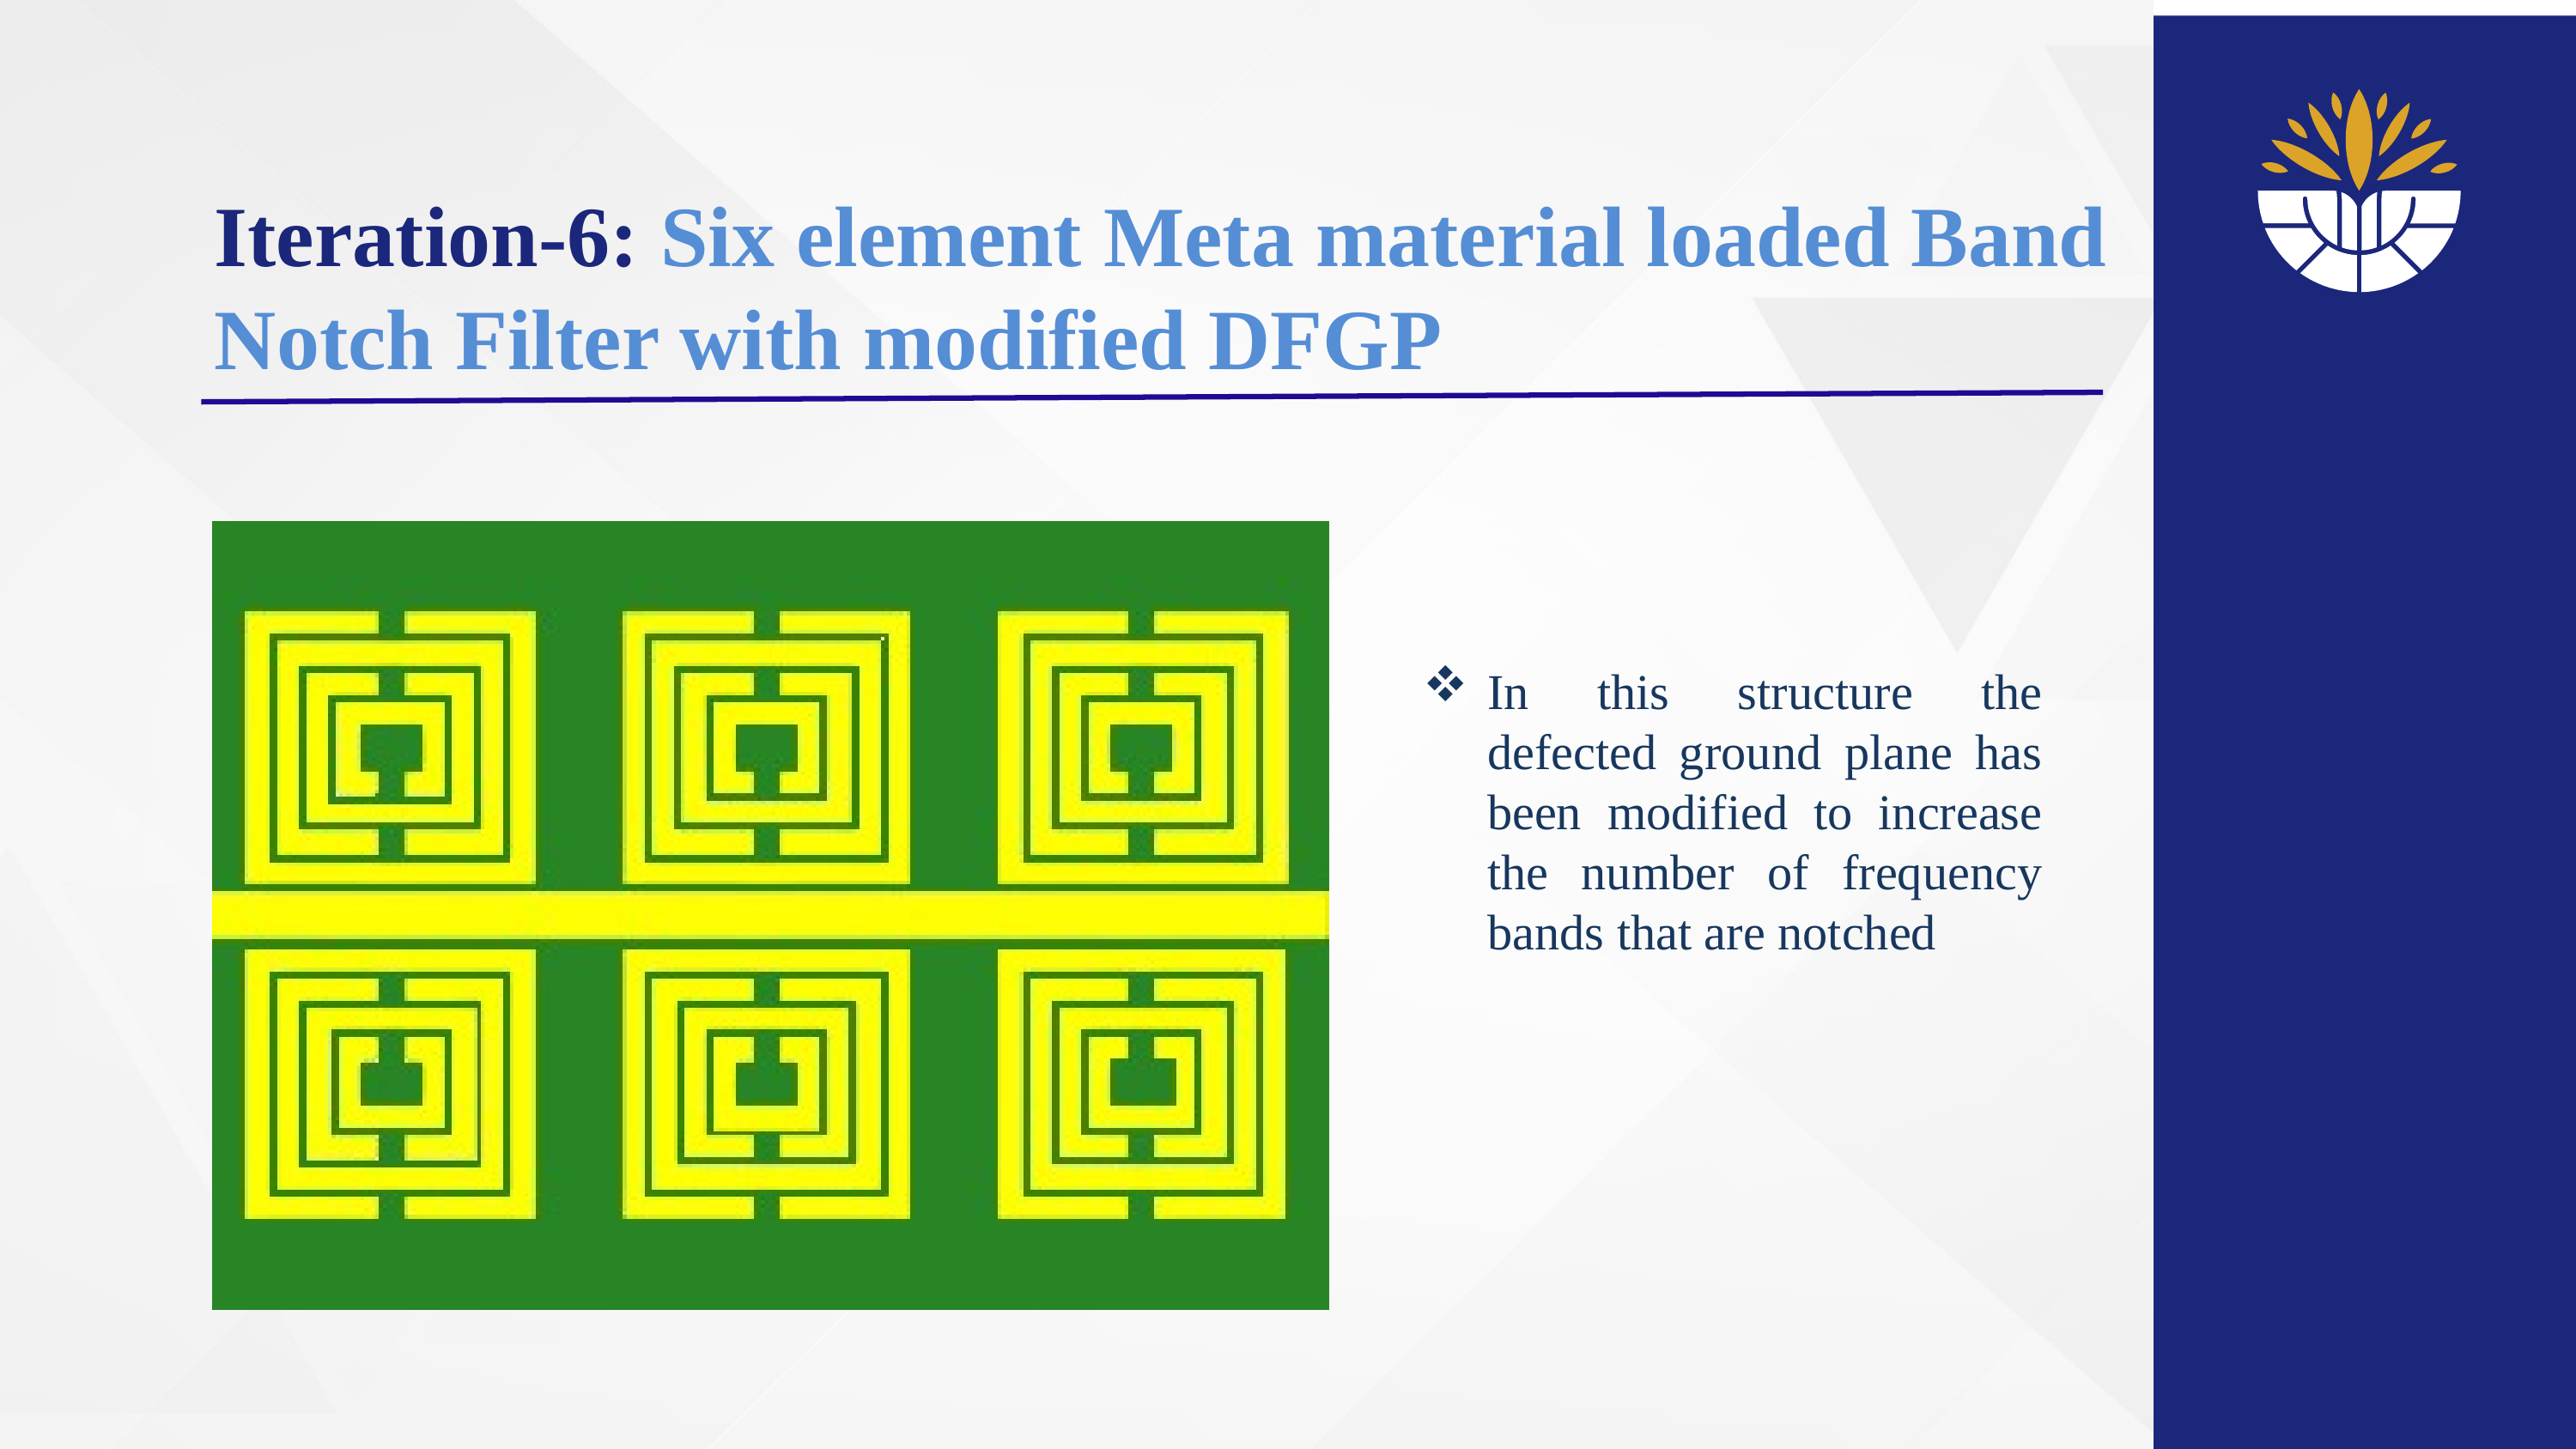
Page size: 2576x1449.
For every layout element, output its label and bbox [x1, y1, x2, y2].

text_box [2253, 85, 2465, 296]
picture [0, 0, 2576, 1449]
